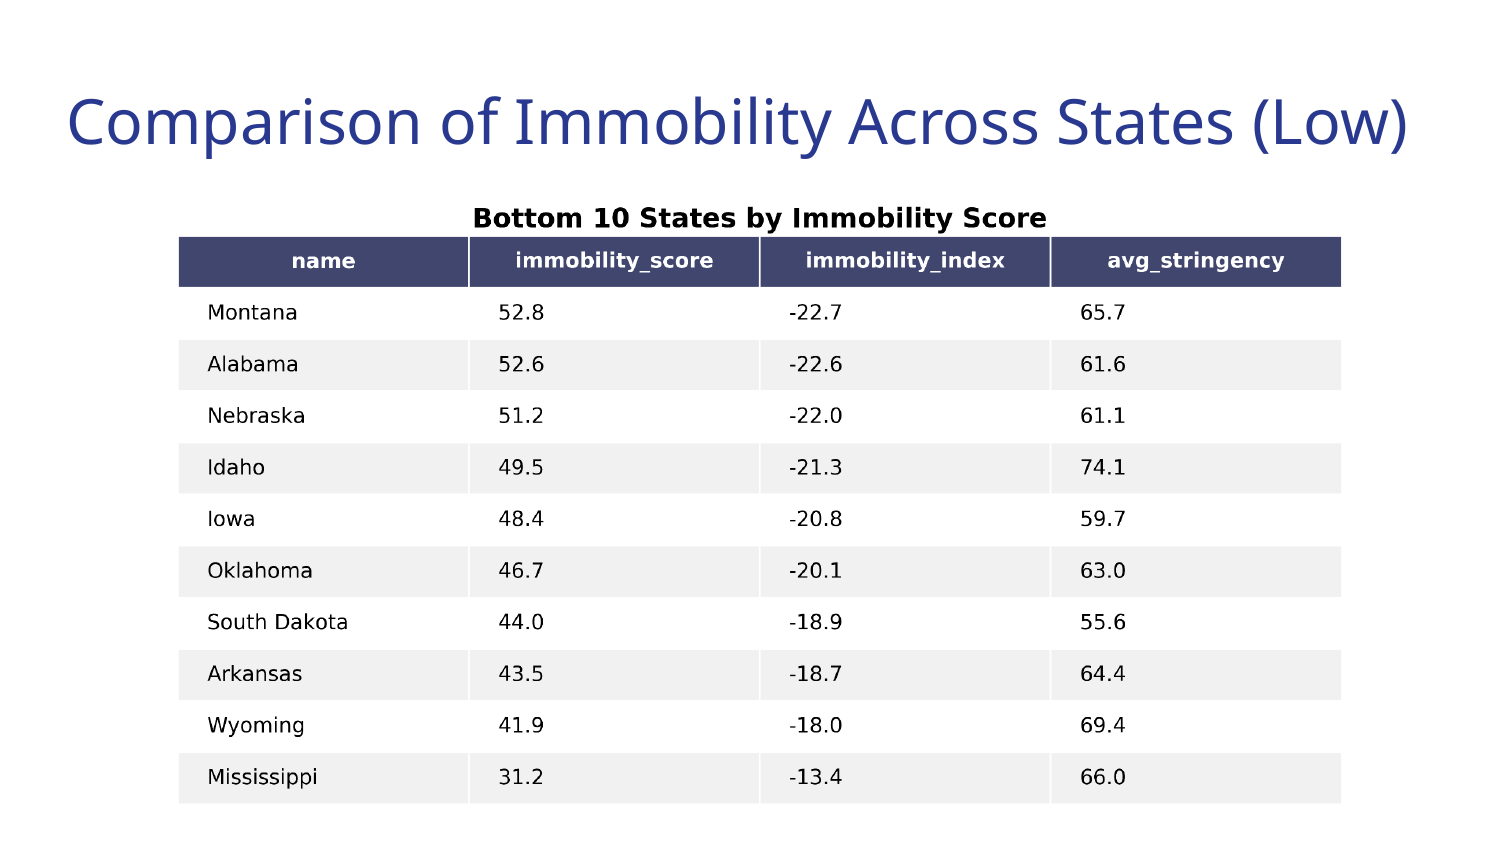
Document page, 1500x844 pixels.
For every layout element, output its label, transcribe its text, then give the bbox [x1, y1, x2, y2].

title Comparison of Immobility Across States (Low) [51, 67, 1449, 167]
picture [167, 196, 1352, 814]
